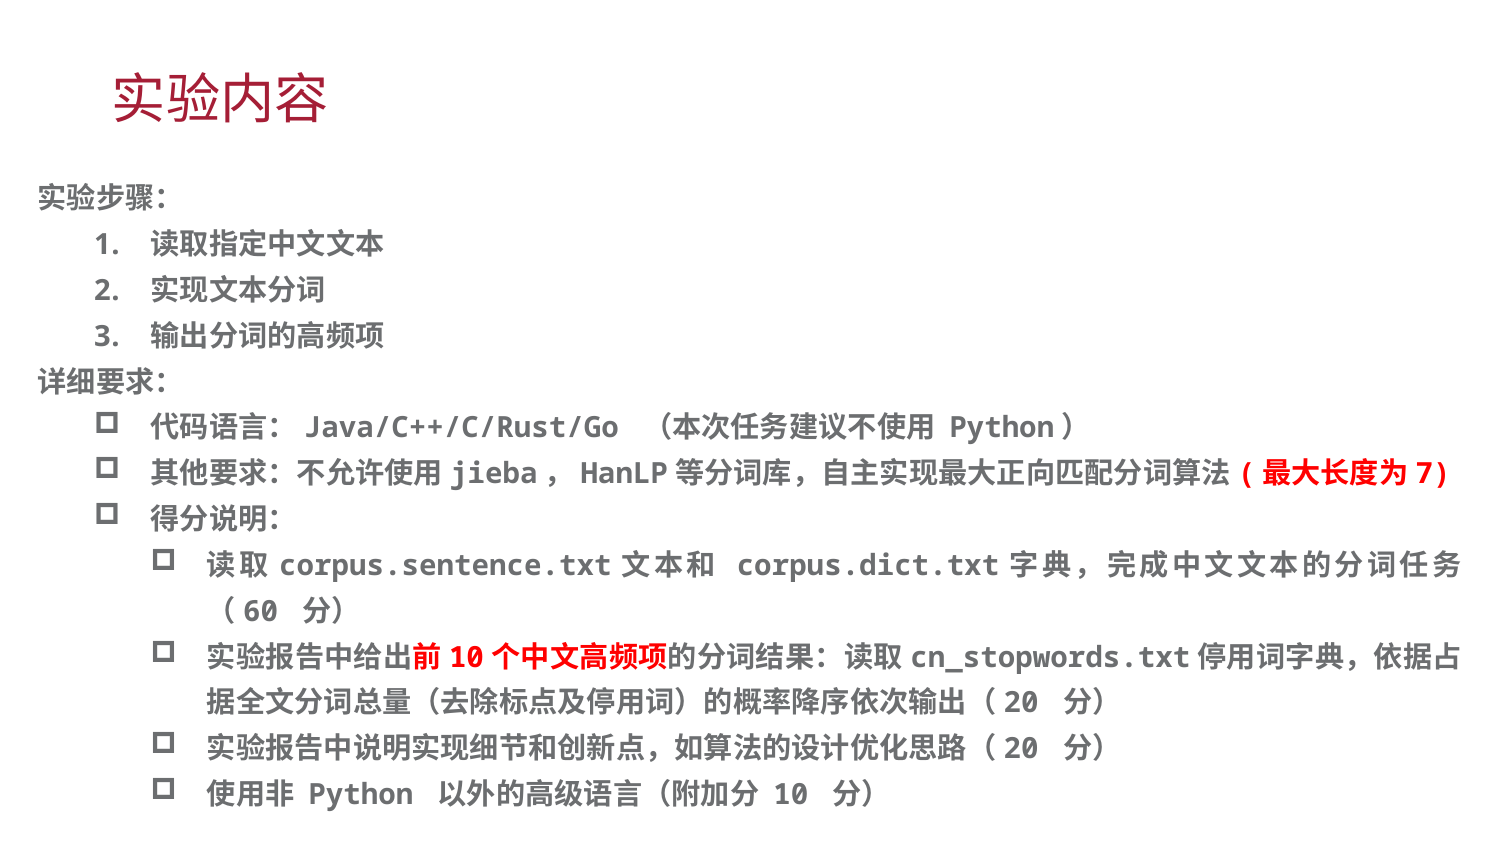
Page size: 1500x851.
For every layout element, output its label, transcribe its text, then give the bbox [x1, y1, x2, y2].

text_box 实验步骤： 读取指定中文文本 实现文本分词 输出分词的高频项 详细要求： 代码语言：Java/C++/C/Rust/Go （本次任务建议不使用 Python） 其他要求：不允许使用jieba，HanLP等分词库，自主实现最大正向匹配分词算法(最大长度为7) 得分说明： 读取corpus.sentence.txt文本和 corpus.dict.txt字典，完成中文文本的分词任务（60 分） 实验报告中给出前10个中文高频项的分词结果：读取cn_stopwords.txt停用词字典，依据占据全文分词总量（去除标点及停用词）的概率降序依次输出（20 分） 实验报告中说明实现细节和创新点，如算法的设计优化思路（20 分） 使用非 Python 以外的高级语言（附加分 10 分） [23, 161, 1477, 818]
text_box 实验内容 [97, 68, 851, 137]
